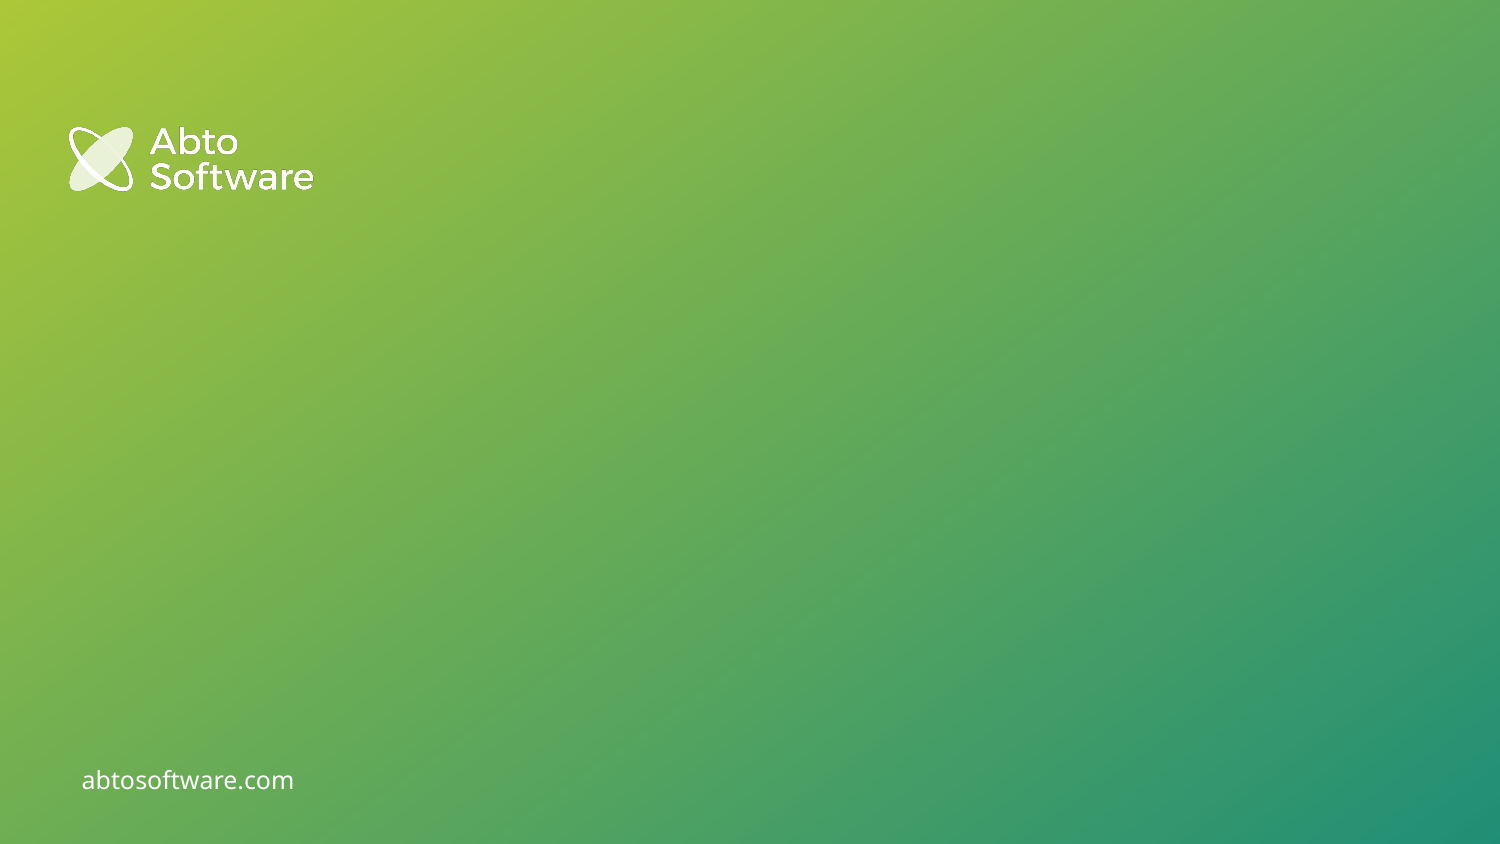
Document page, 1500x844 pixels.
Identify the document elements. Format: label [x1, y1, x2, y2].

text_box [51, 308, 1449, 522]
picture [0, 0, 1500, 844]
